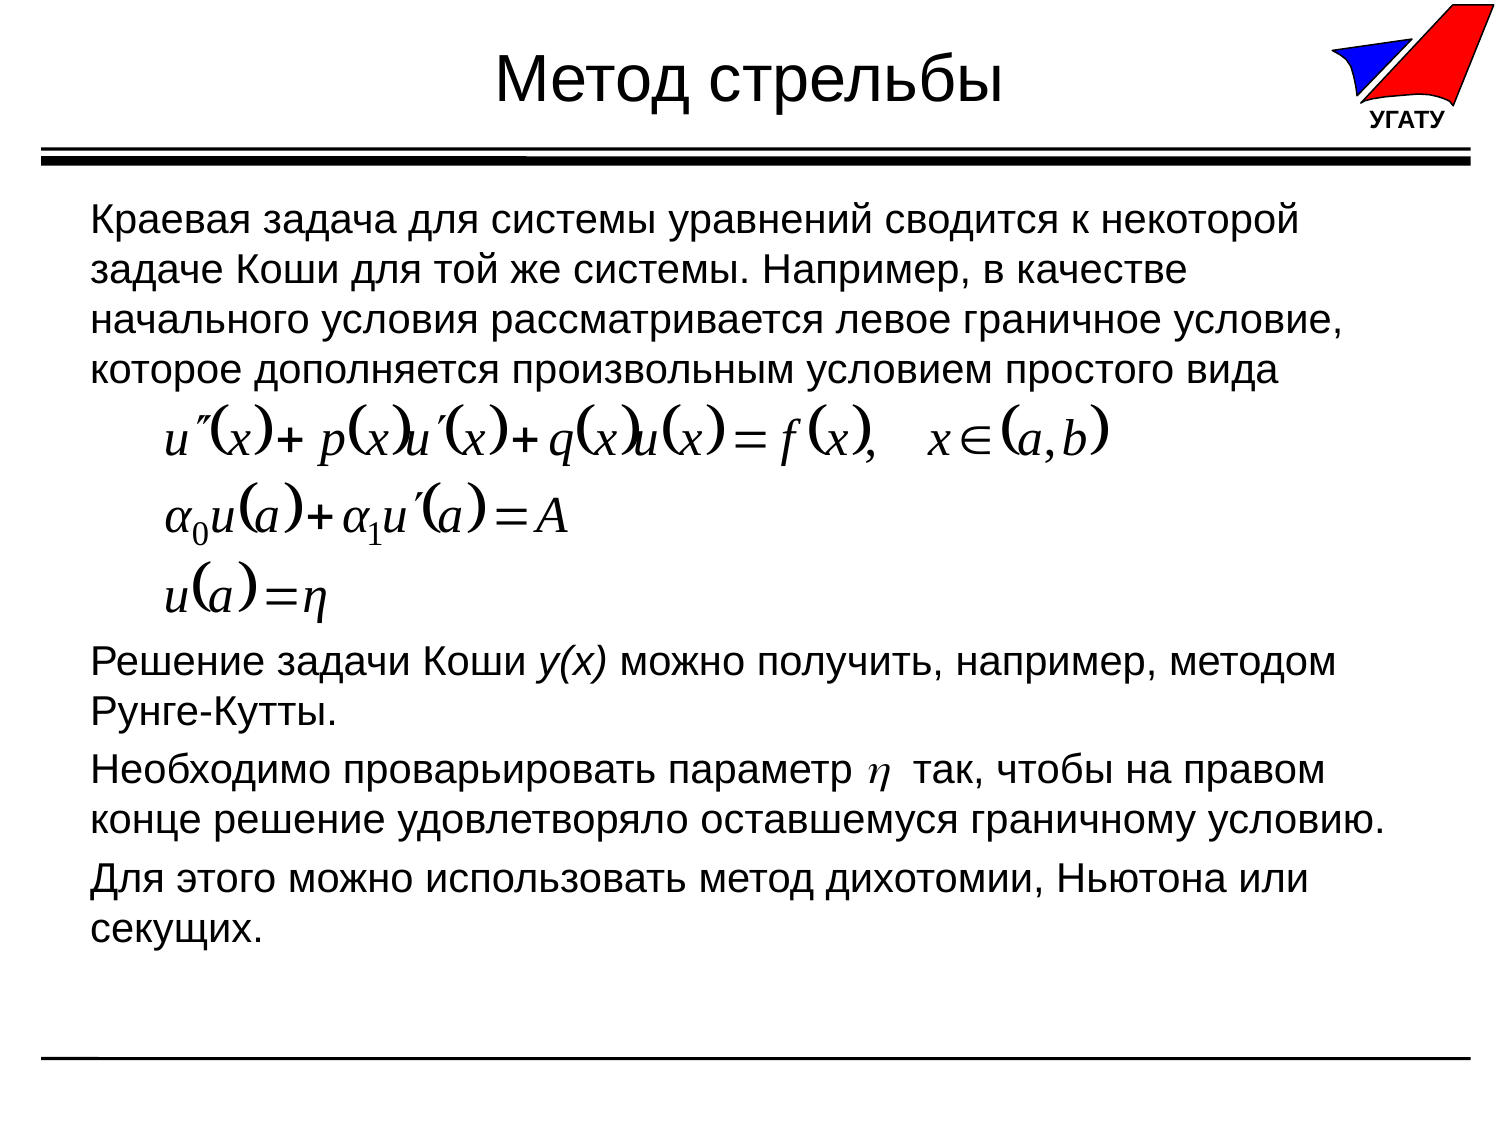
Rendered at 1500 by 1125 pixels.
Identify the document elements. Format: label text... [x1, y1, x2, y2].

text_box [156, 402, 1112, 633]
list Краевая задача для системы уравнений сводится к некоторой задаче Коши для той же системы. Например, в качестве начального условия рассматривается левое граничное условие, которое дополняется произвольным условием простого вида Решение задачи Коши y(x) можно получить, например, методом Рунге-Кутты. Необходимо проварьировать параметр  так, чтобы на правом конце решение удовлетворяло оставшемуся граничному условию. Для этого можно использовать метод дихотомии, Ньютона или секущих. [75, 184, 1425, 1005]
title Метод стрельбы [75, 0, 1425, 149]
